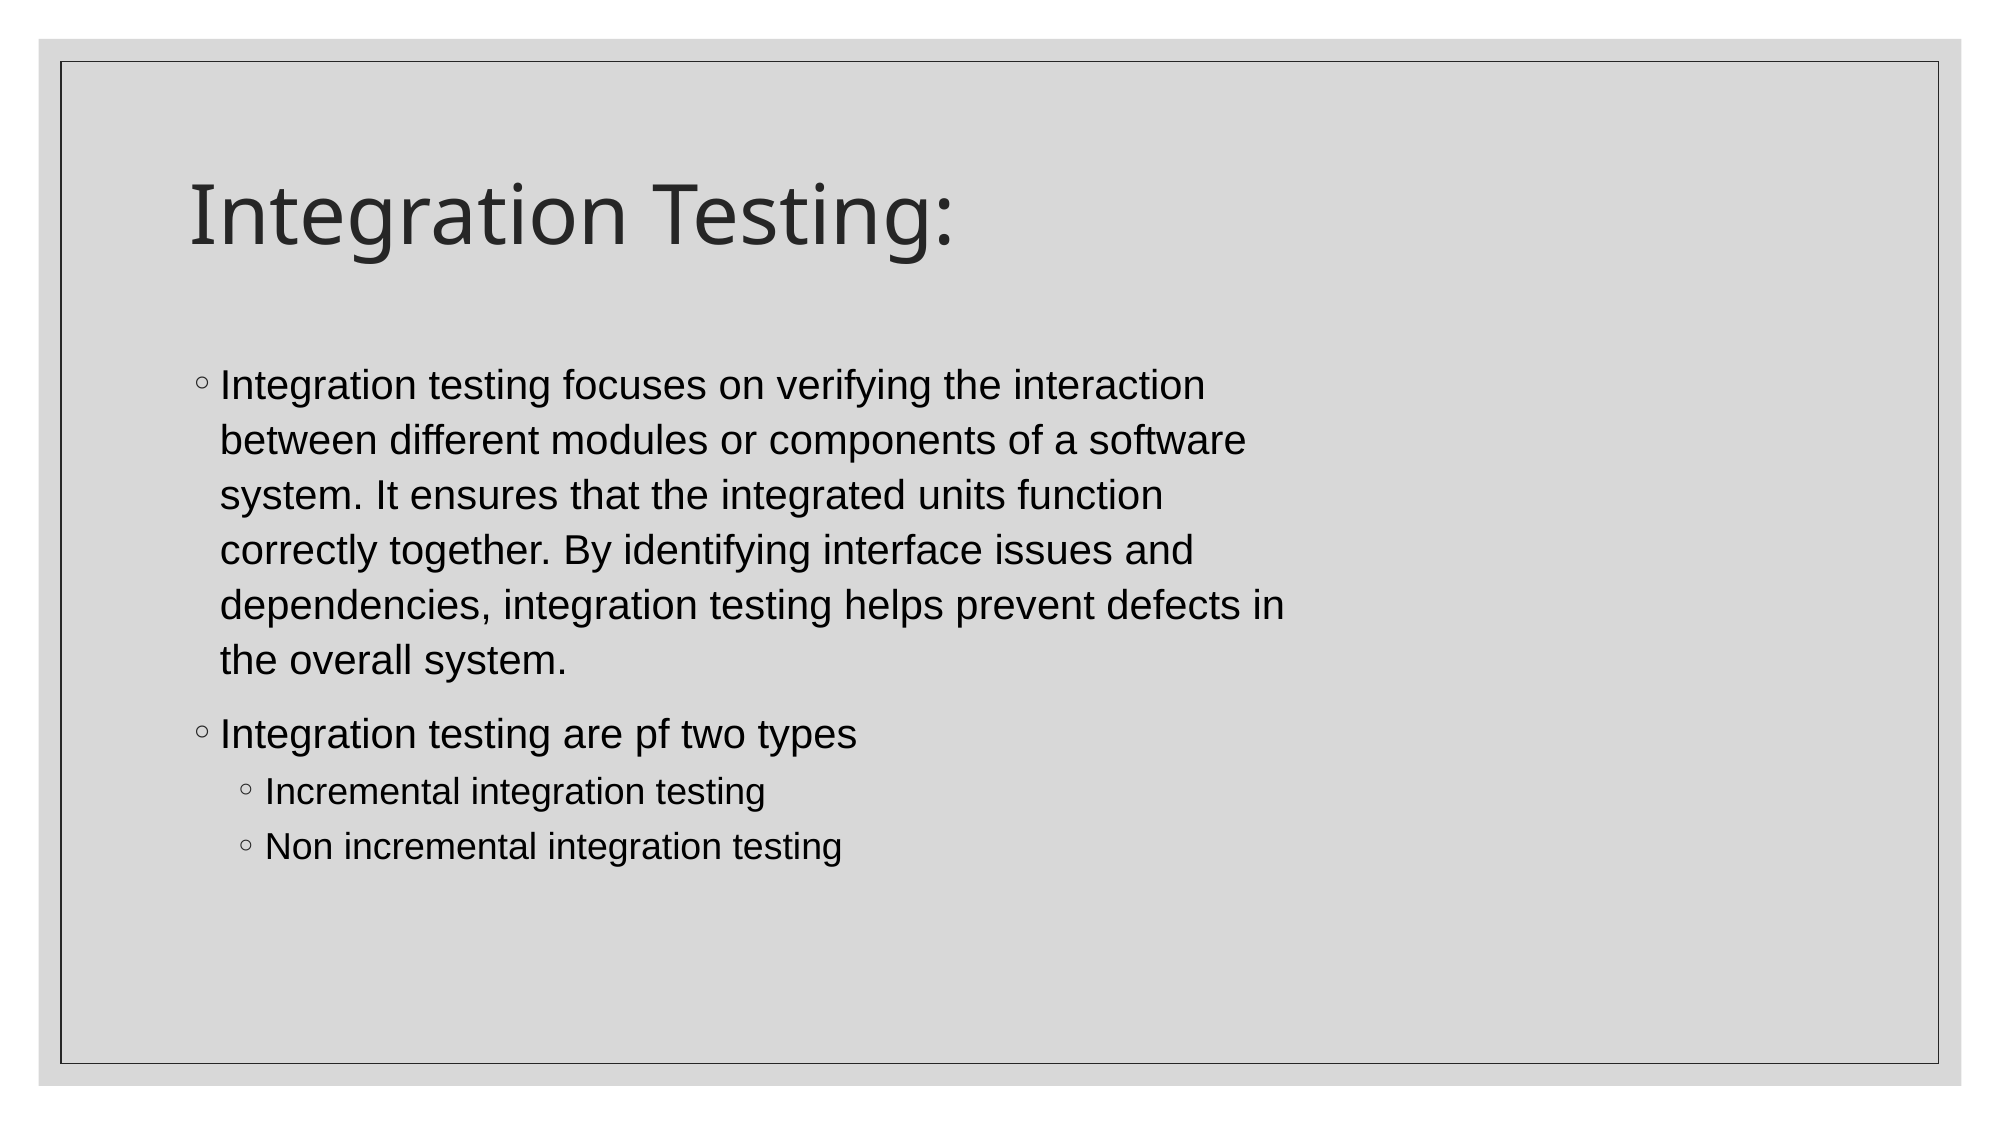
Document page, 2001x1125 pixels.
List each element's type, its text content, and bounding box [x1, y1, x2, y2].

title Integration Testing: [174, 105, 1825, 331]
list Integration testing focuses on verifying the interaction between different modules or components of a software system. It ensures that the integrated units function correctly together. By identifying interface issues and dependencies, integration testing helps prevent defects in the overall system. Integration testing are pf two types Incremental integration testing Non incremental integration testing [174, 345, 1344, 977]
